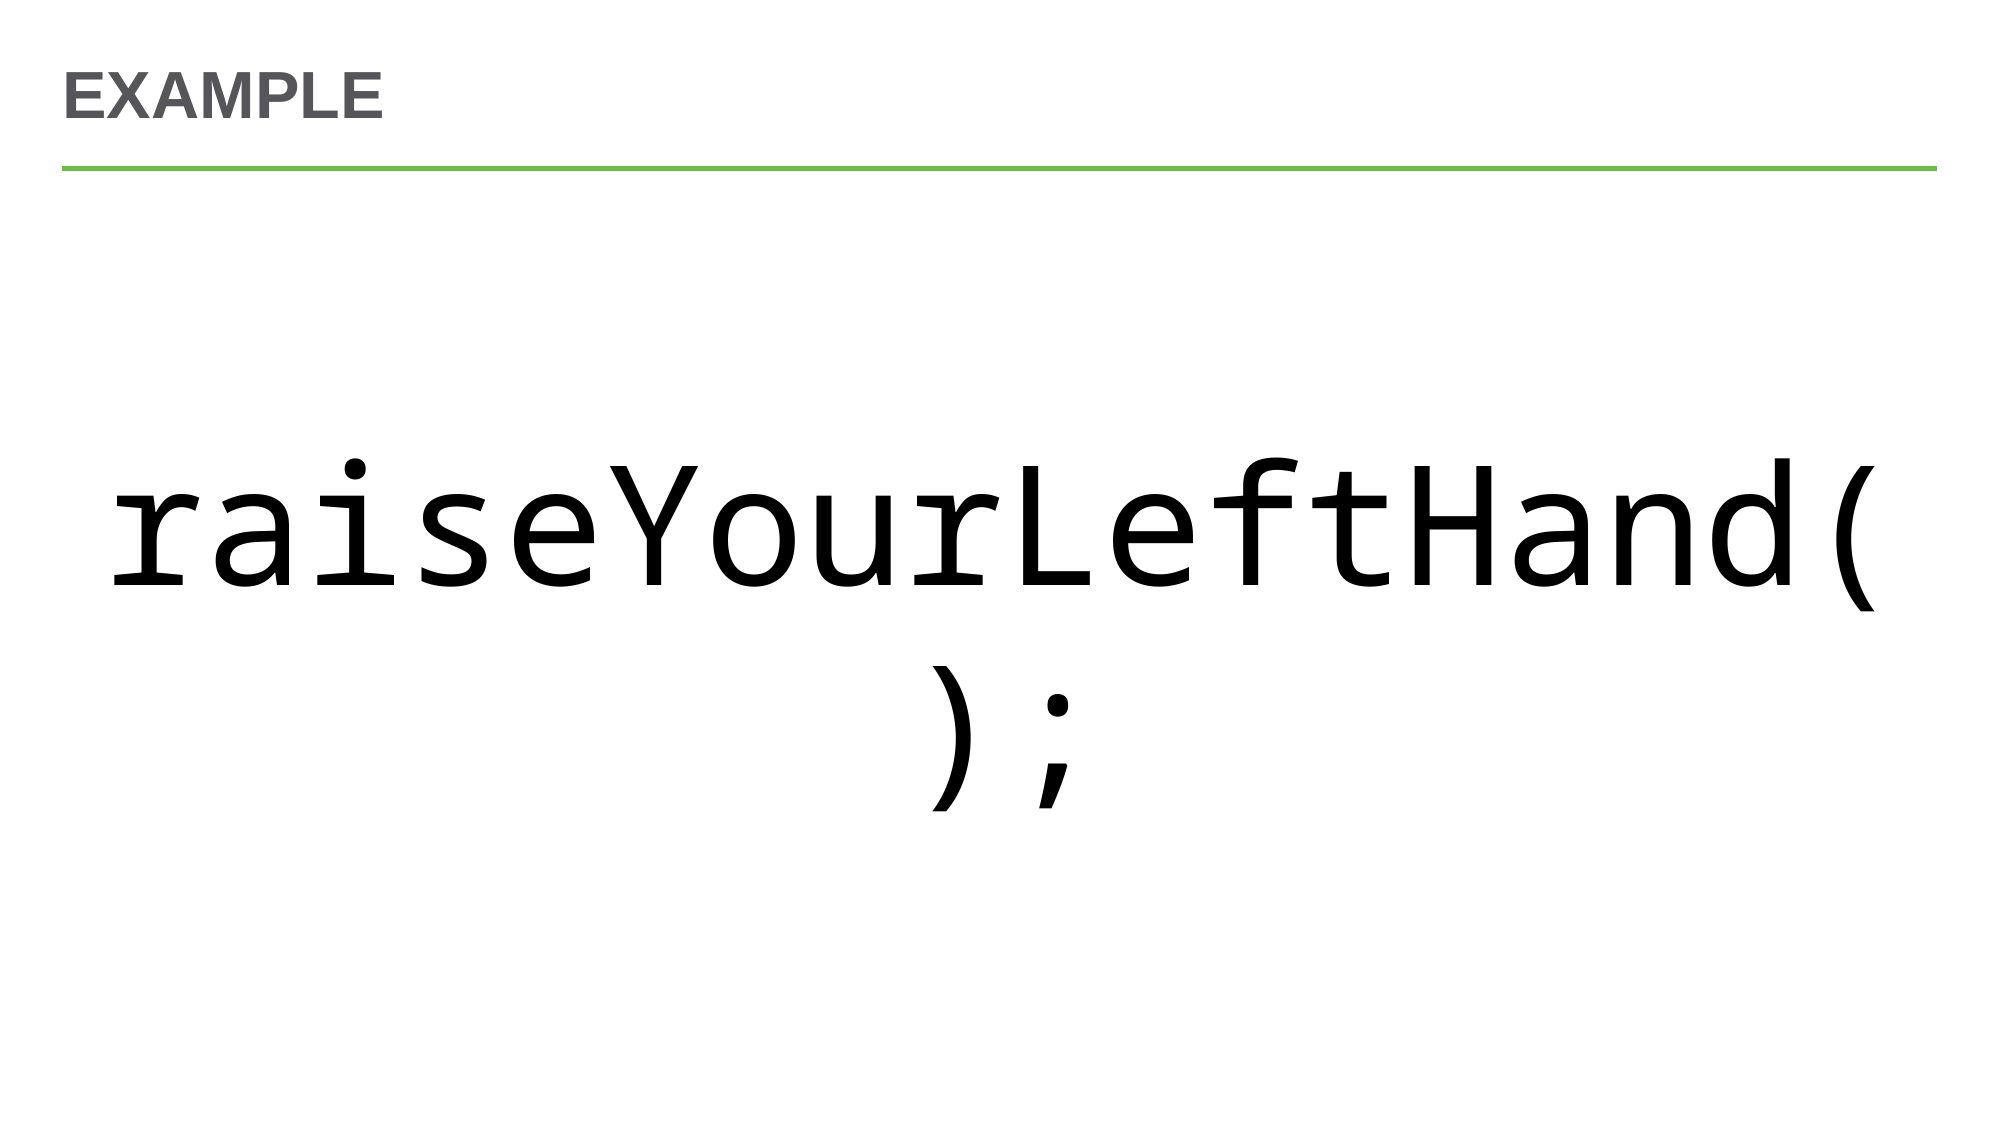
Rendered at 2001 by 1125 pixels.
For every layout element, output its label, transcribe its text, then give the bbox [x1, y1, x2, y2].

list raiseYourLeftHand(); [62, 187, 1938, 1050]
title Example [62, 37, 1938, 150]
